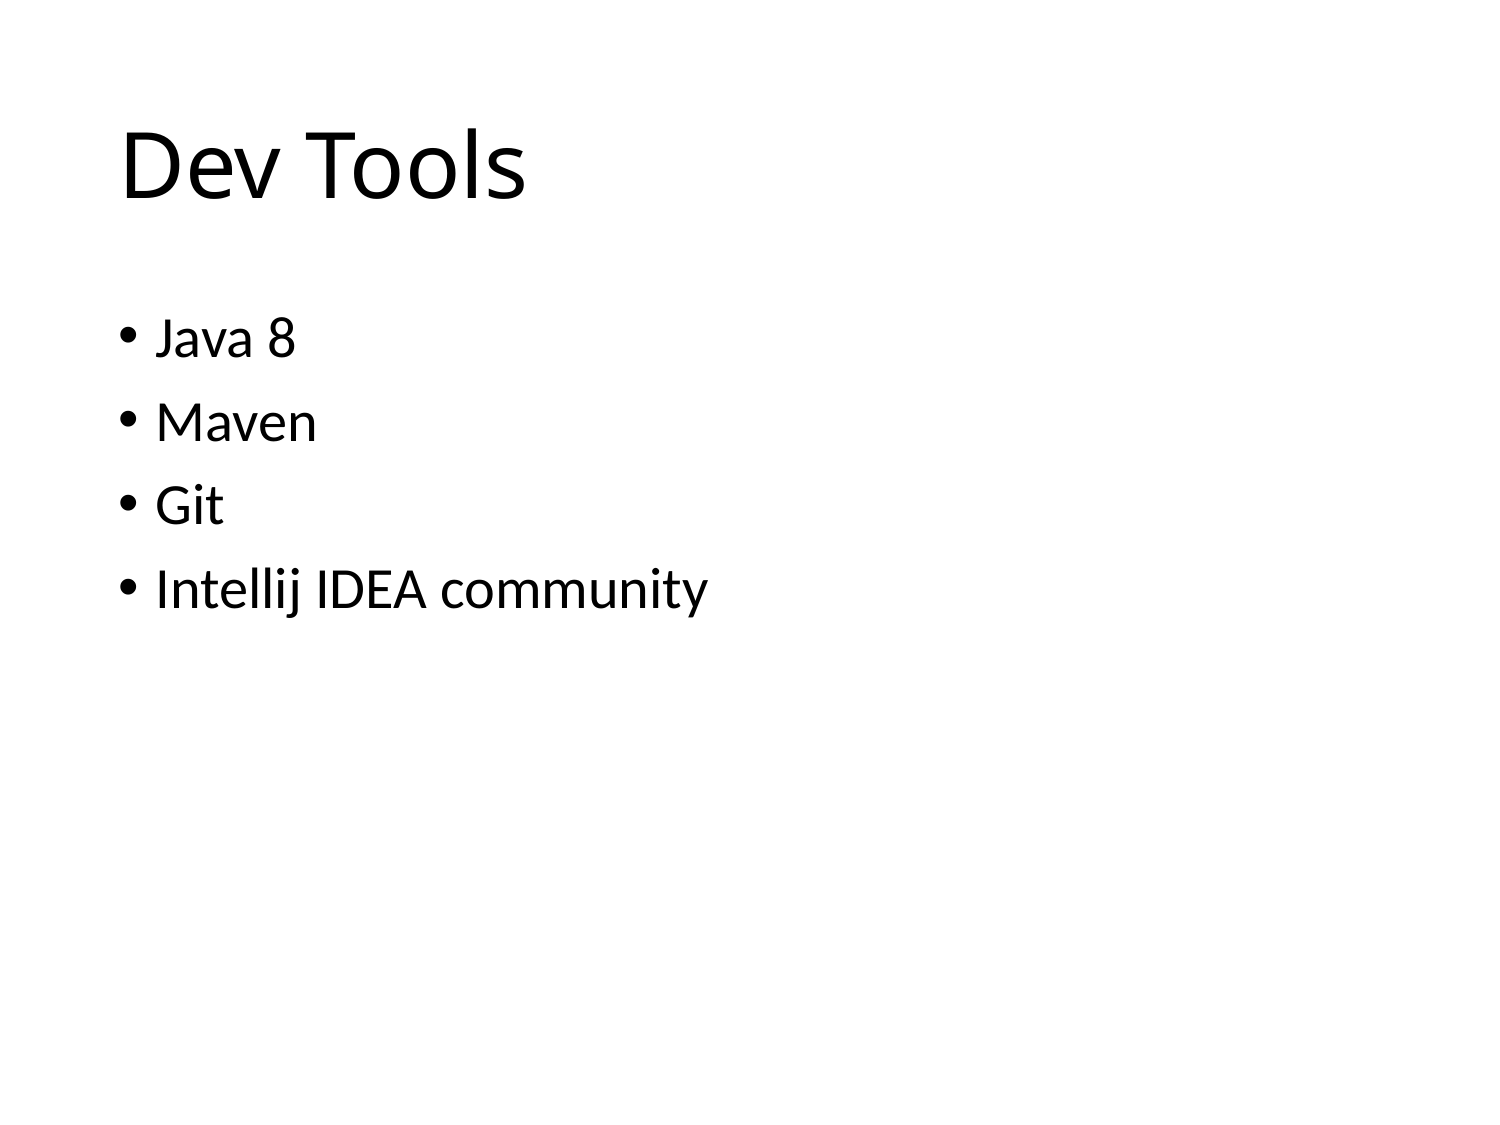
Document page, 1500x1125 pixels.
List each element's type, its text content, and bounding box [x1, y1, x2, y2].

title Dev Tools [103, 59, 1397, 278]
list Java 8 Maven Git Intellij IDEA community [103, 299, 1397, 1014]
